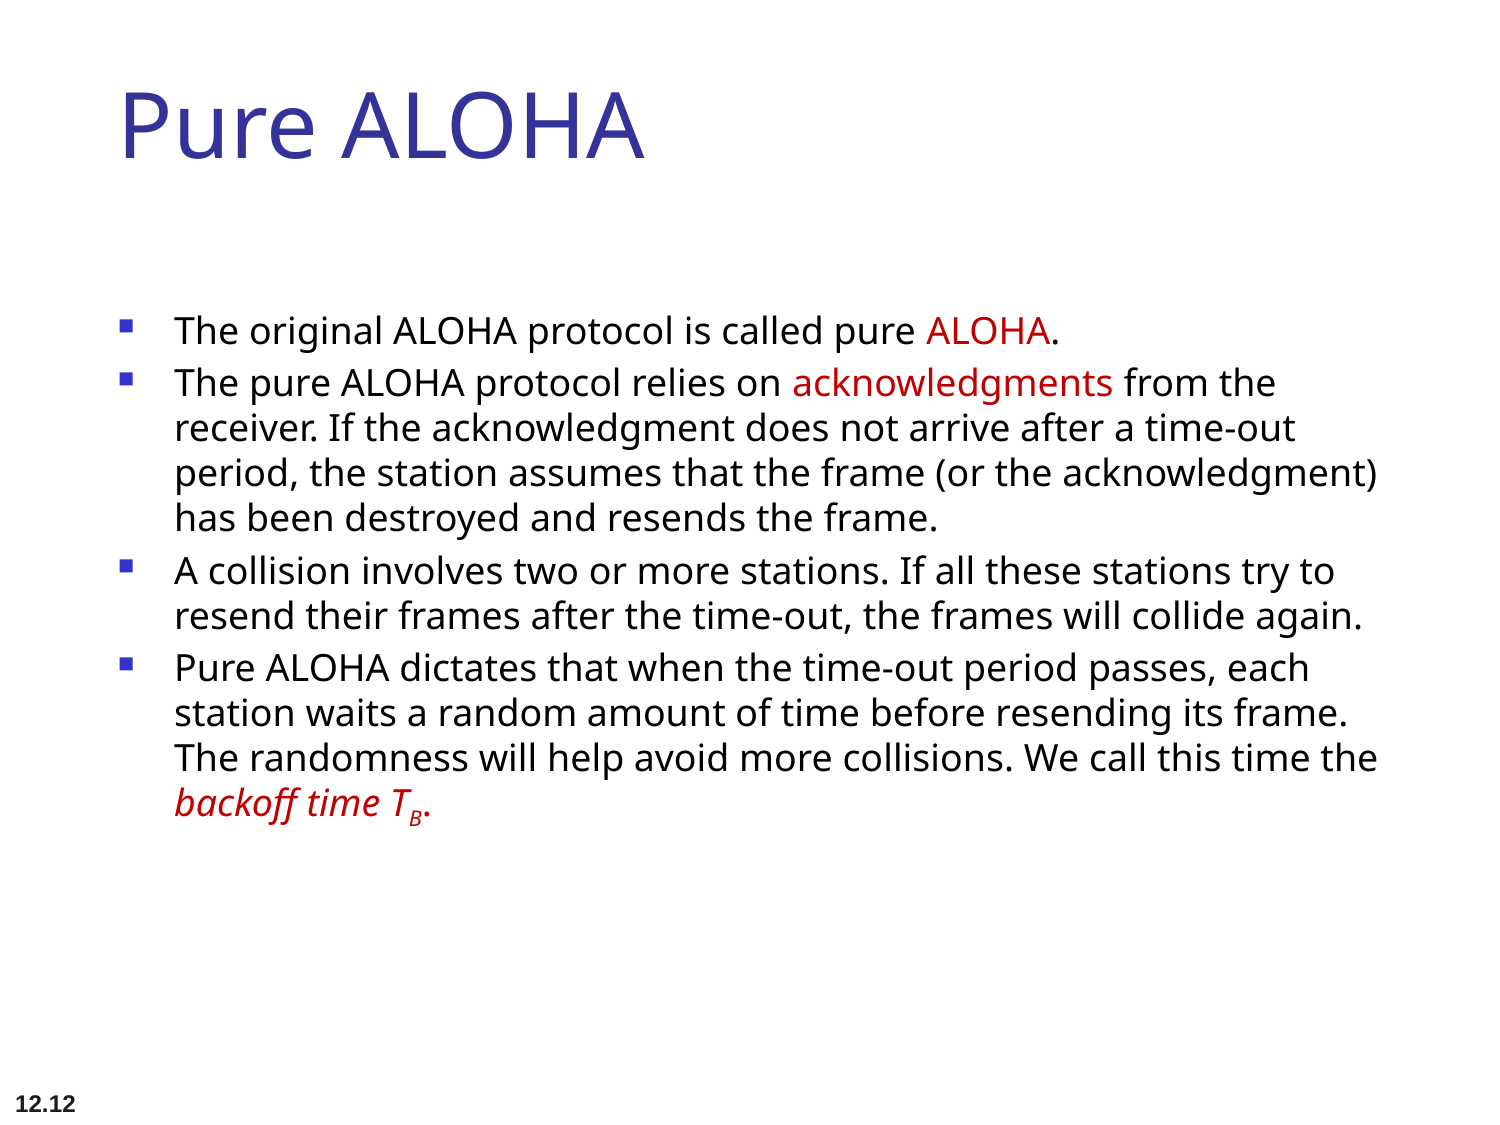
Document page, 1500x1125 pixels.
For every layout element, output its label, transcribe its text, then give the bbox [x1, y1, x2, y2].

list The original ALOHA protocol is called pure ALOHA. The pure ALOHA protocol relies on acknowledgments from the receiver. If the acknowledgment does not arrive after a time-out period, the station assumes that the frame (or the acknowledgment) has been destroyed and resends the frame. A collision involves two or more stations. If all these stations try to resend their frames after the time-out, the frames will collide again. Pure ALOHA dictates that when the time-out period passes, each station waits a random amount of time before resending its frame. The randomness will help avoid more collisions. We call this time the backoff time TB. [103, 299, 1397, 1014]
title Pure ALOHA [103, 59, 1397, 278]
slide_number 12.12 [0, 1050, 313, 1125]
